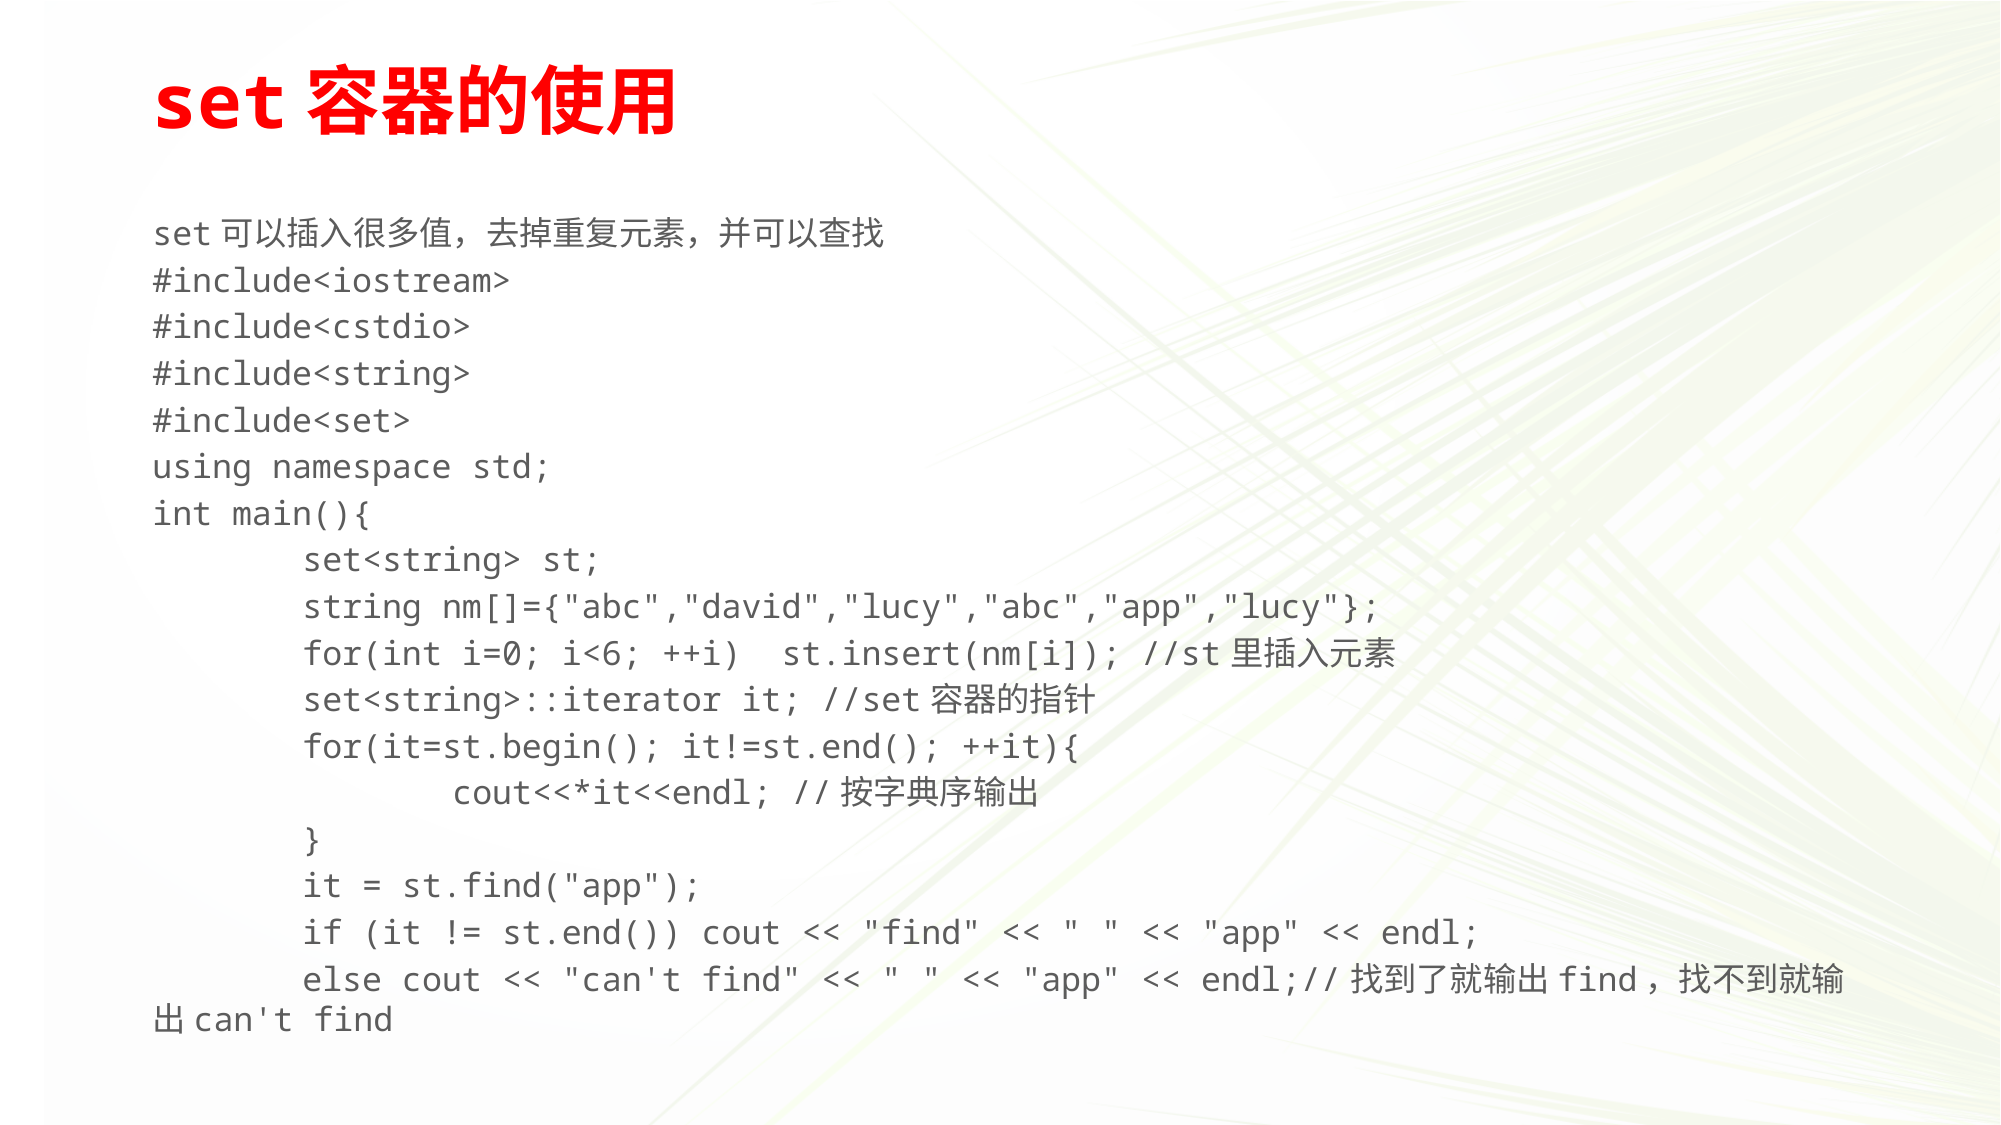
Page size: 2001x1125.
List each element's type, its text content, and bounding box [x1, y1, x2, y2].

text_box set容器的使用 [137, 56, 1863, 183]
list set可以插入很多值，去掉重复元素，并可以查找 #include<iostream> #include<cstdio> #include<string> #include<set> using namespace std; int main(){ set<string> st; string nm[]={"abc","david","lucy","abc","app","lucy"}; for(int i=0; i<6; ++i) st.insert(nm[i]); //st里插入元素 set<string>::iterator it; //set容器的指针 for(it=st.begin(); it!=st.end(); ++it){ cout<<*it<<endl; //按字典序输出 } it = st.find("app"); if (it != st.end()) cout << "find" << " " << "app" << endl; else cout << "can't find" << " " << "app" << endl;//找到了就输出find，找不到就输出can't find [137, 204, 1863, 1013]
